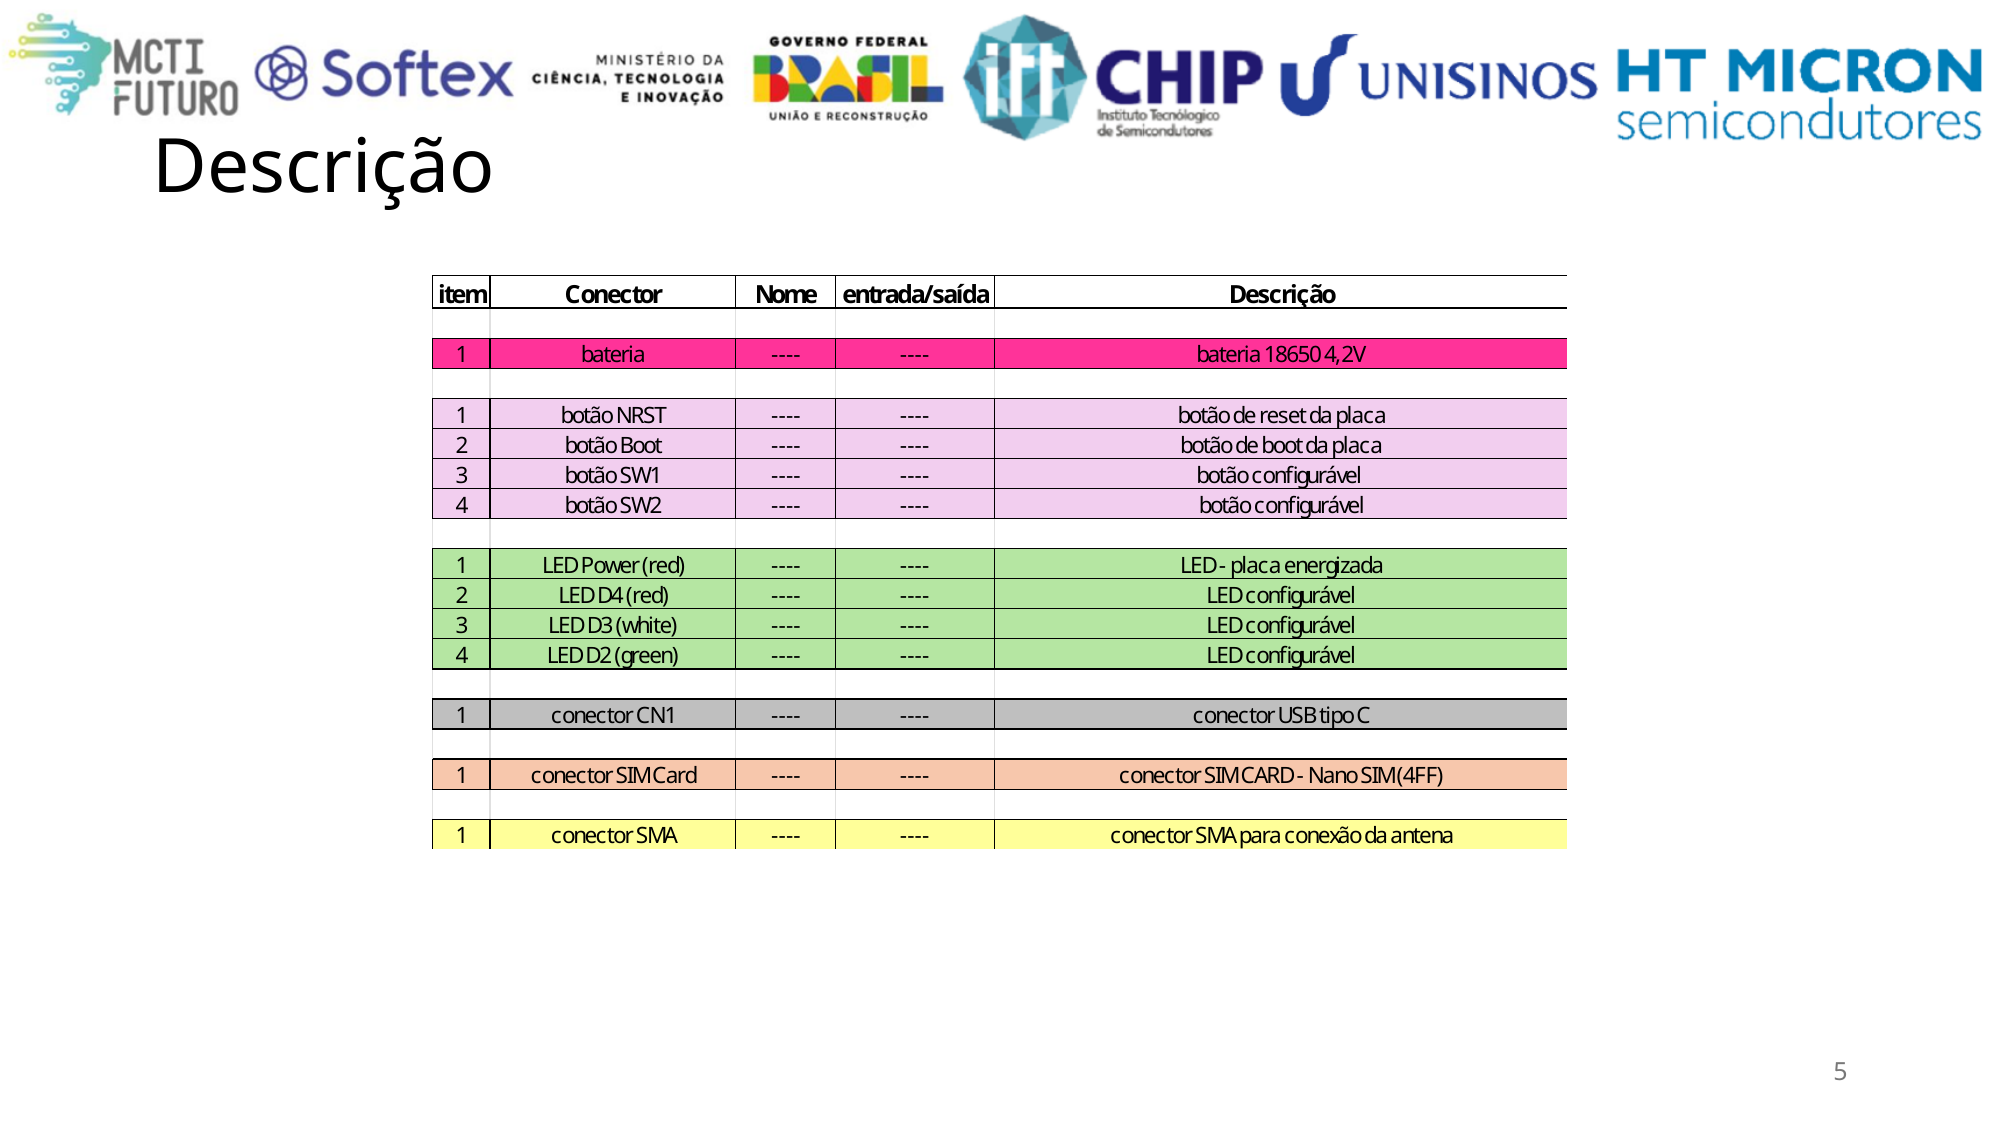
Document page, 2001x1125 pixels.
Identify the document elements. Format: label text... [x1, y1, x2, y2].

picture [431, 274, 1569, 851]
title Descrição [137, 59, 1863, 278]
picture [0, 0, 2000, 157]
slide_number 5 [1412, 1042, 1863, 1103]
picture [1859, 56, 1869, 68]
